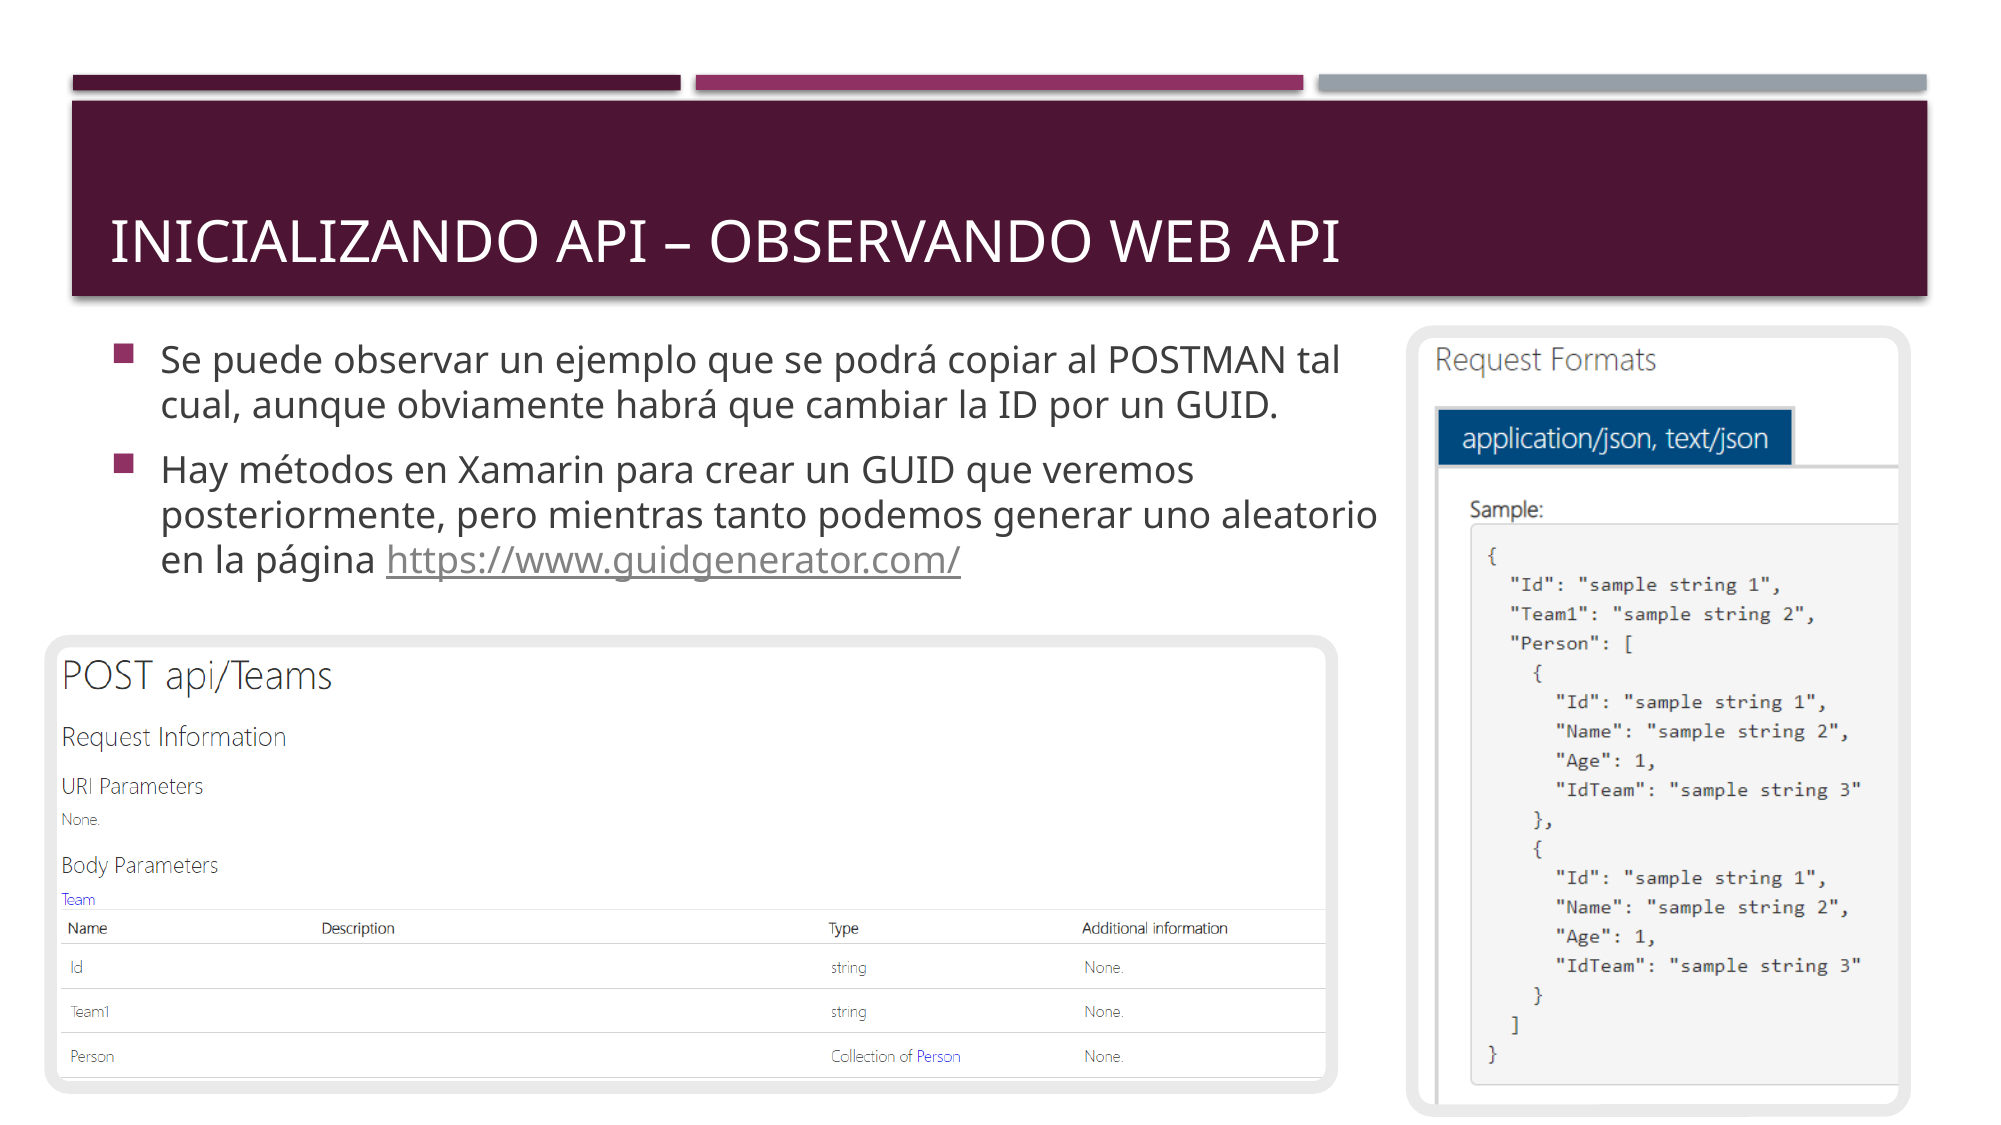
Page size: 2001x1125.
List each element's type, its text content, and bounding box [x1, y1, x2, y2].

list Se puede observar un ejemplo que se podrá copiar al POSTMAN tal cual, aunque obviamente habrá que cambiar la ID por un GUID. Hay métodos en Xamarin para crear un GUID que veremos posteriormente, pero mientras tanto podemos generar uno aleatorio en la página https://www.guidgenerator.com/ [95, 319, 1398, 603]
picture [50, 640, 1333, 1088]
picture [1411, 331, 1906, 1112]
title INICIALIZANDO API – observando WEB API [95, 115, 1905, 282]
